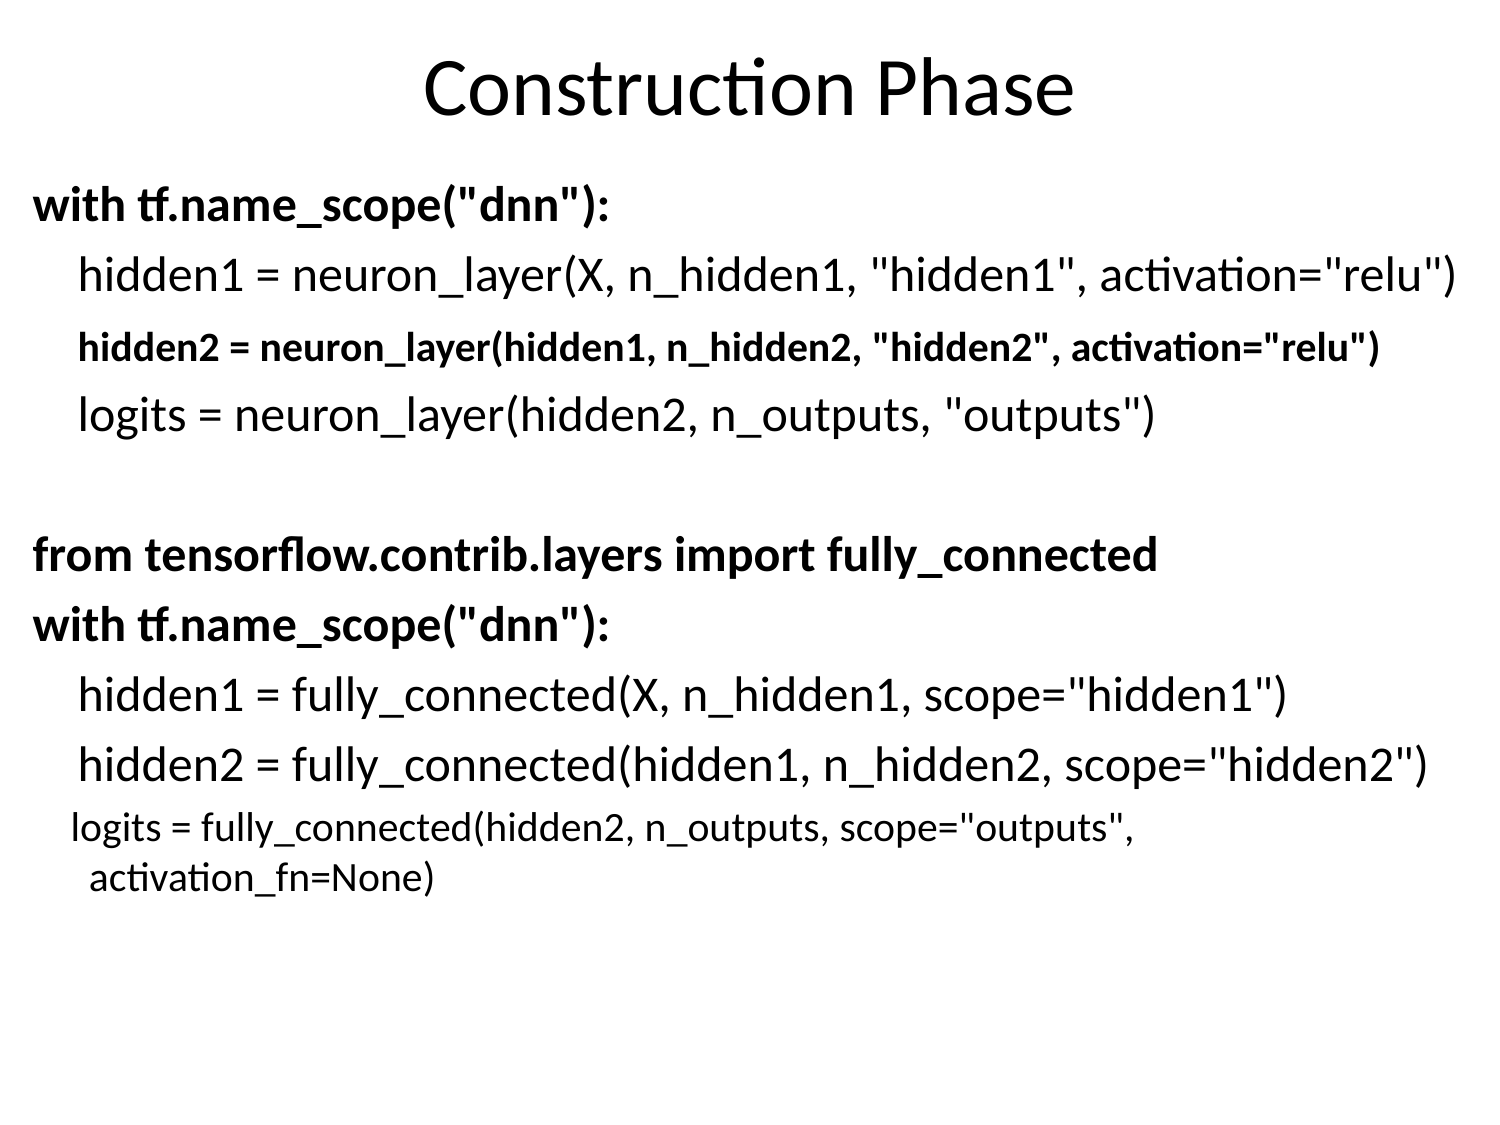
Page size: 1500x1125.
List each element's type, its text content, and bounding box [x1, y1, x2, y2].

title Construction Phase [75, 0, 1425, 164]
list with tf.name_scope("dnn"): hidden1 = neuron_layer(X, n_hidden1, "hidden1", activation="relu") hidden2 = neuron_layer(hidden1, n_hidden2, "hidden2", activation="relu") logits = neuron_layer(hidden2, n_outputs, "outputs") from tensorflow.contrib.layers import fully_connected with tf.name_scope("dnn"): hidden1 = fully_connected(X, n_hidden1, scope="hidden1") hidden2 = fully_connected(hidden1, n_hidden2, scope="hidden2") logits = fully_connected(hidden2, n_outputs, scope="outputs", activation_fn=None) [17, 164, 1500, 1008]
